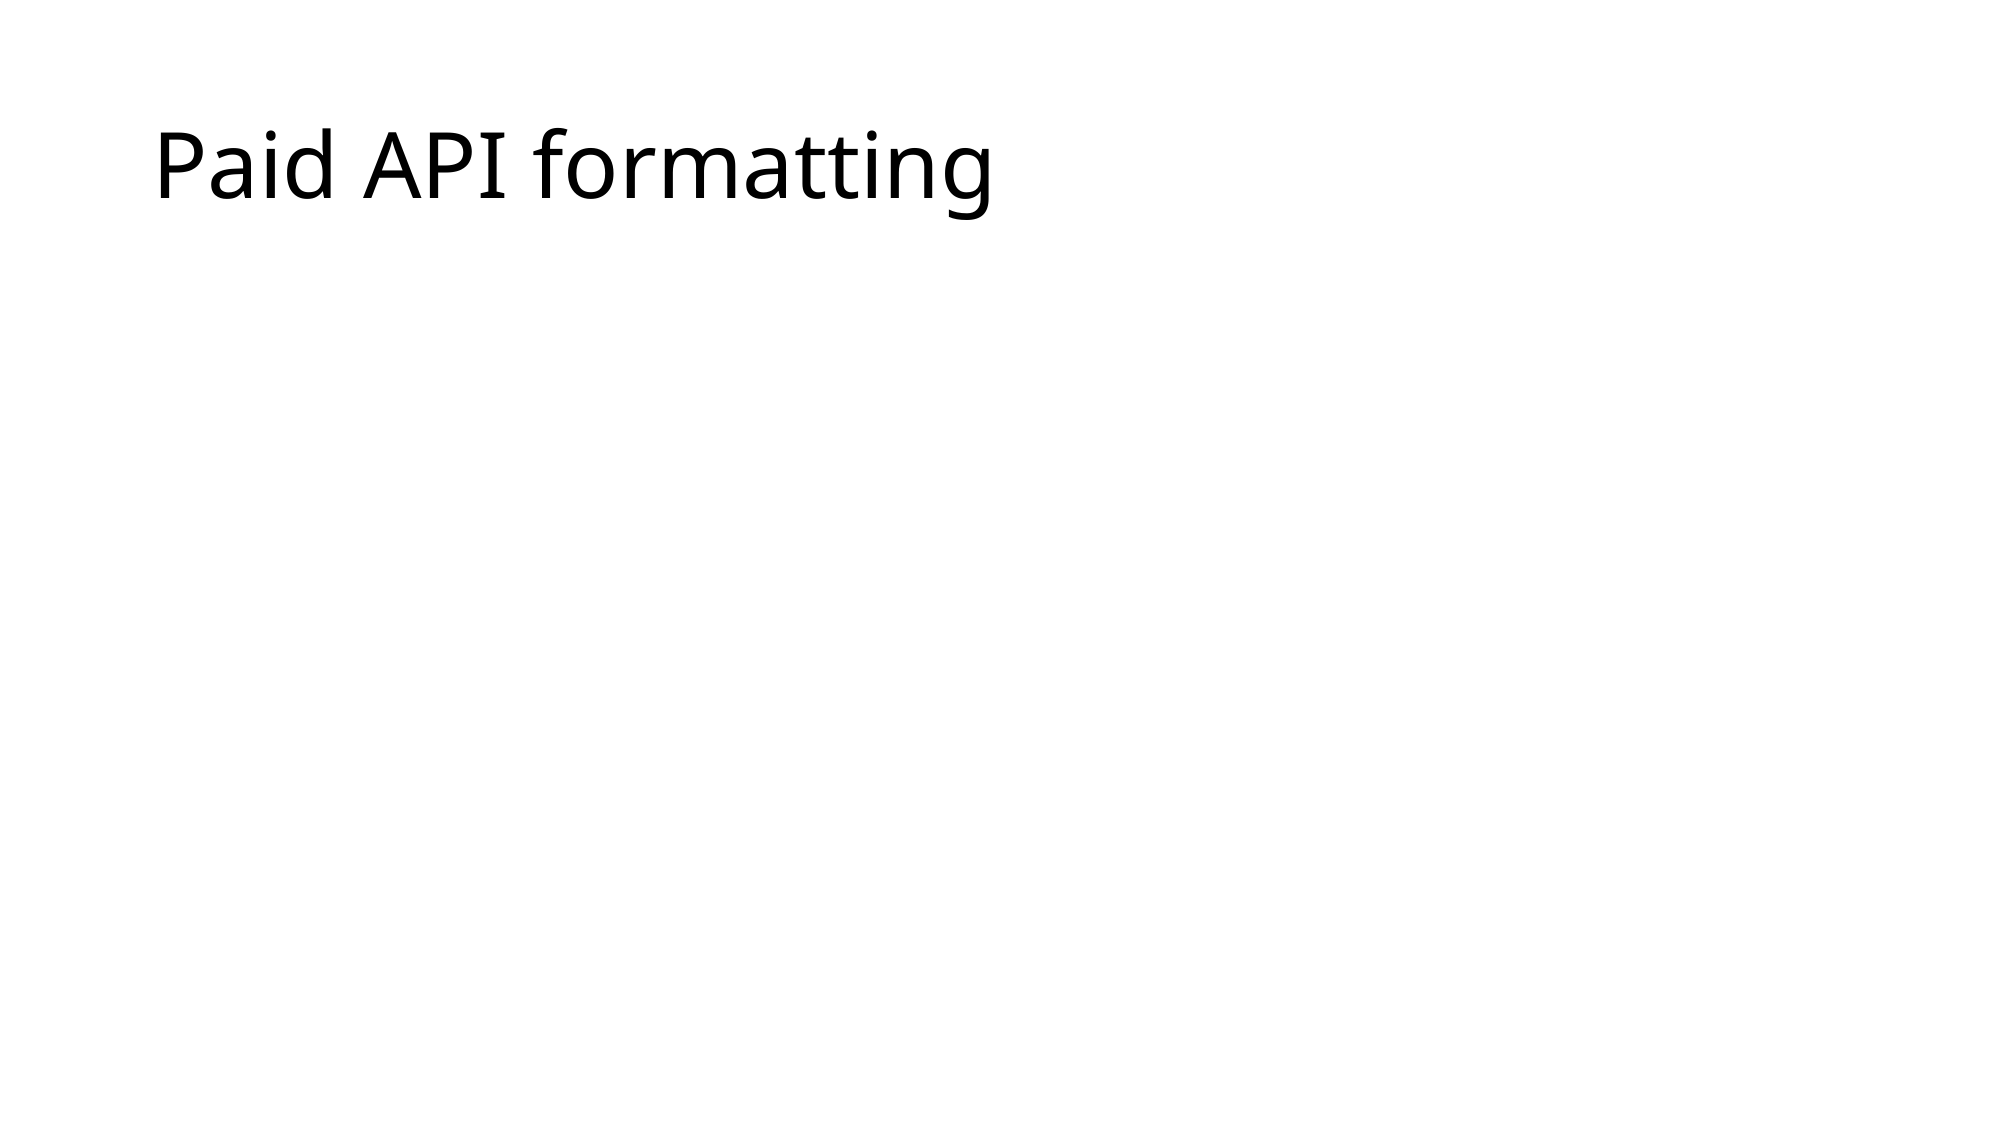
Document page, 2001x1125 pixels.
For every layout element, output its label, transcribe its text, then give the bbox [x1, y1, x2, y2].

title Paid API formatting [137, 59, 1863, 278]
